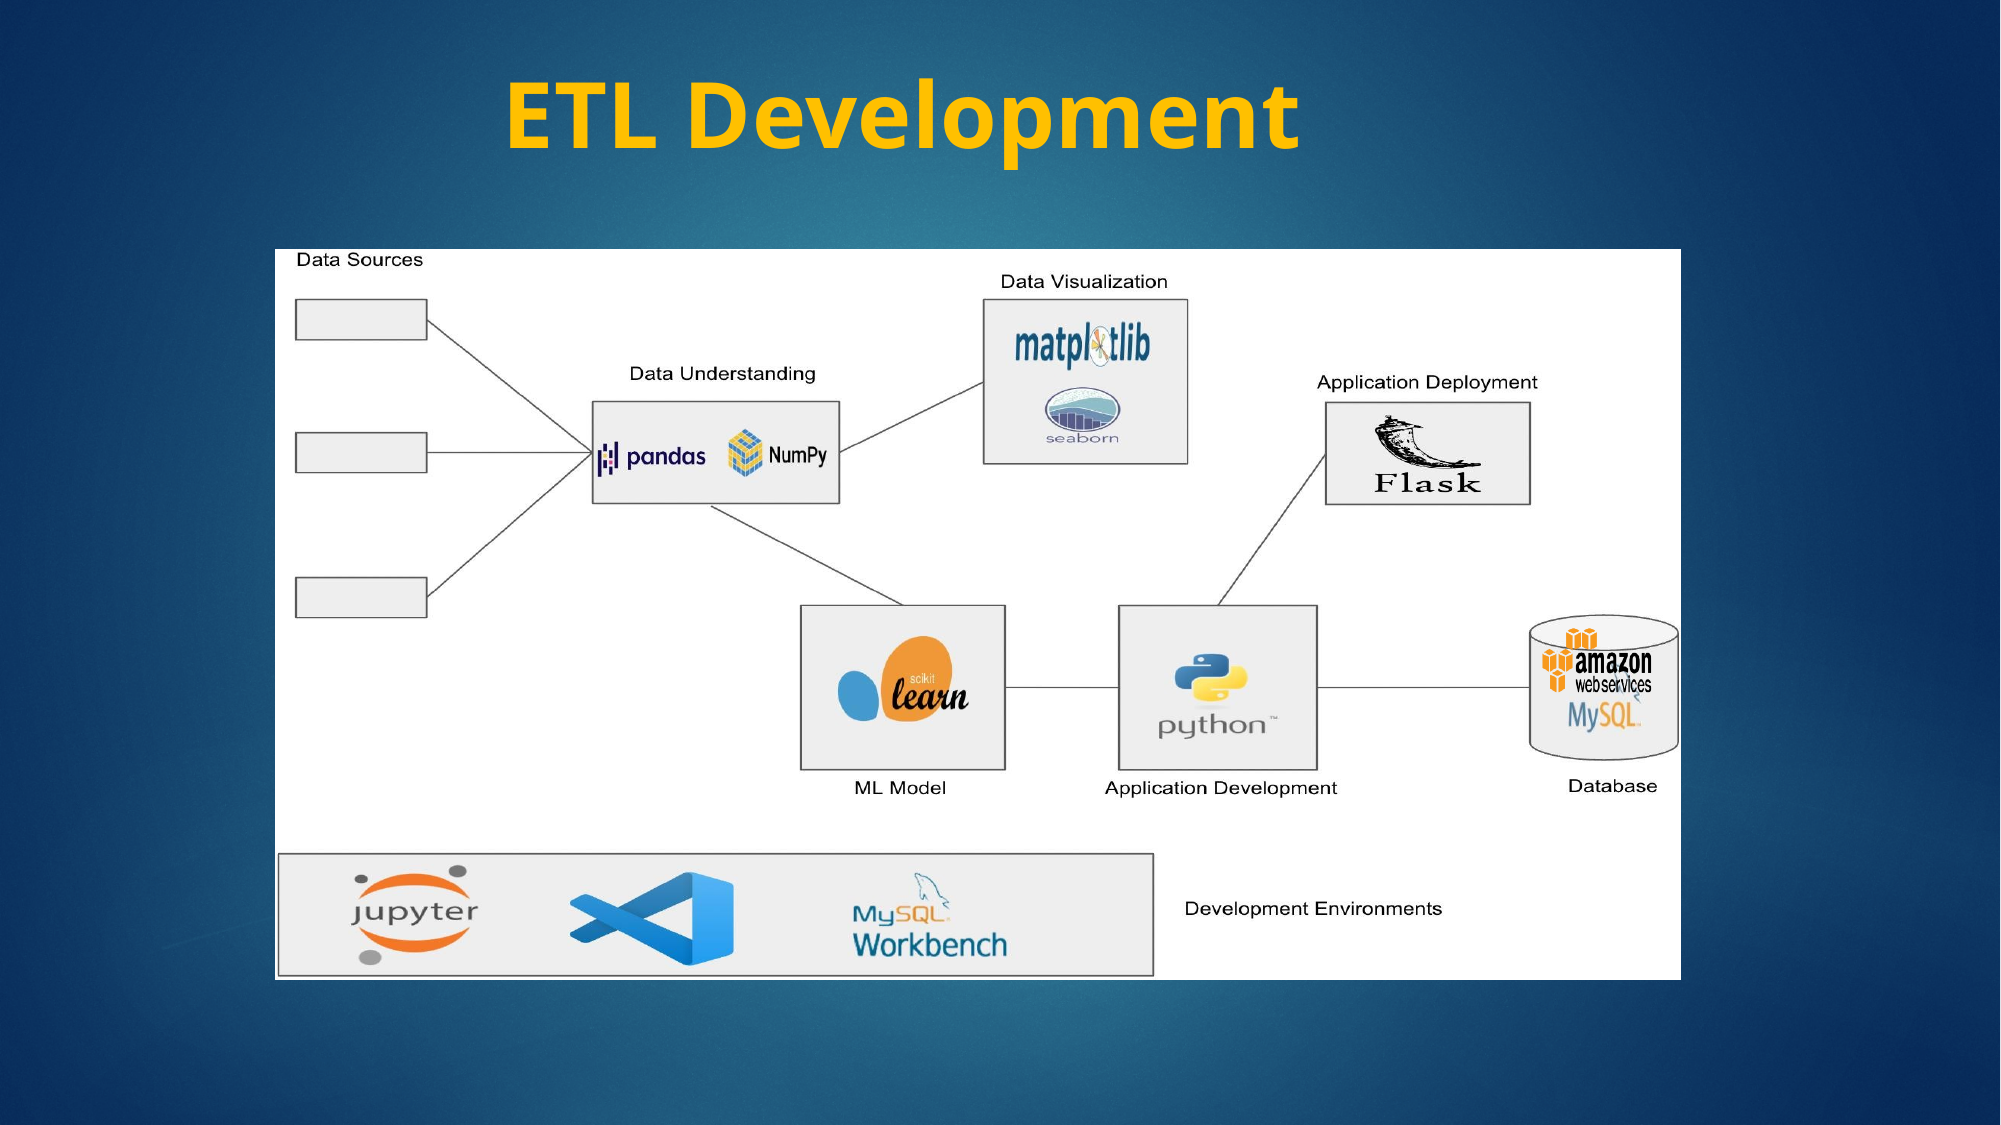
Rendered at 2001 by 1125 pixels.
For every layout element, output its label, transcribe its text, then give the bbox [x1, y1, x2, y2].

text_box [274, 249, 1681, 981]
title ETL Development [500, 55, 1363, 246]
